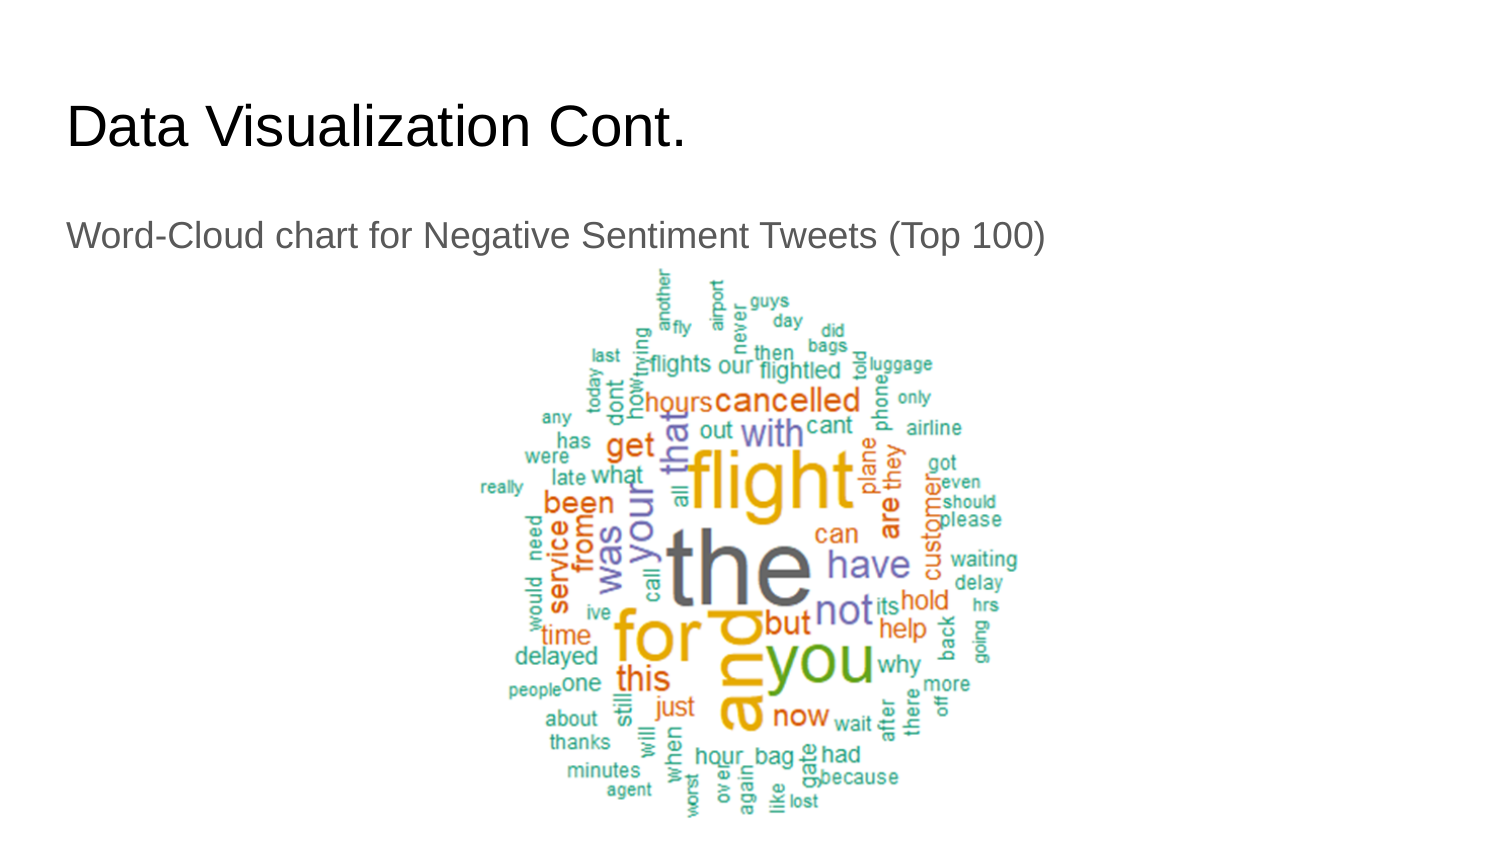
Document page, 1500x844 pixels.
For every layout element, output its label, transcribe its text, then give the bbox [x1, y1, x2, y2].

title Data Visualization Cont. [51, 72, 707, 167]
picture [475, 257, 1025, 830]
list Word-Cloud chart for Negative Sentiment Tweets (Top 100) [51, 189, 1079, 283]
